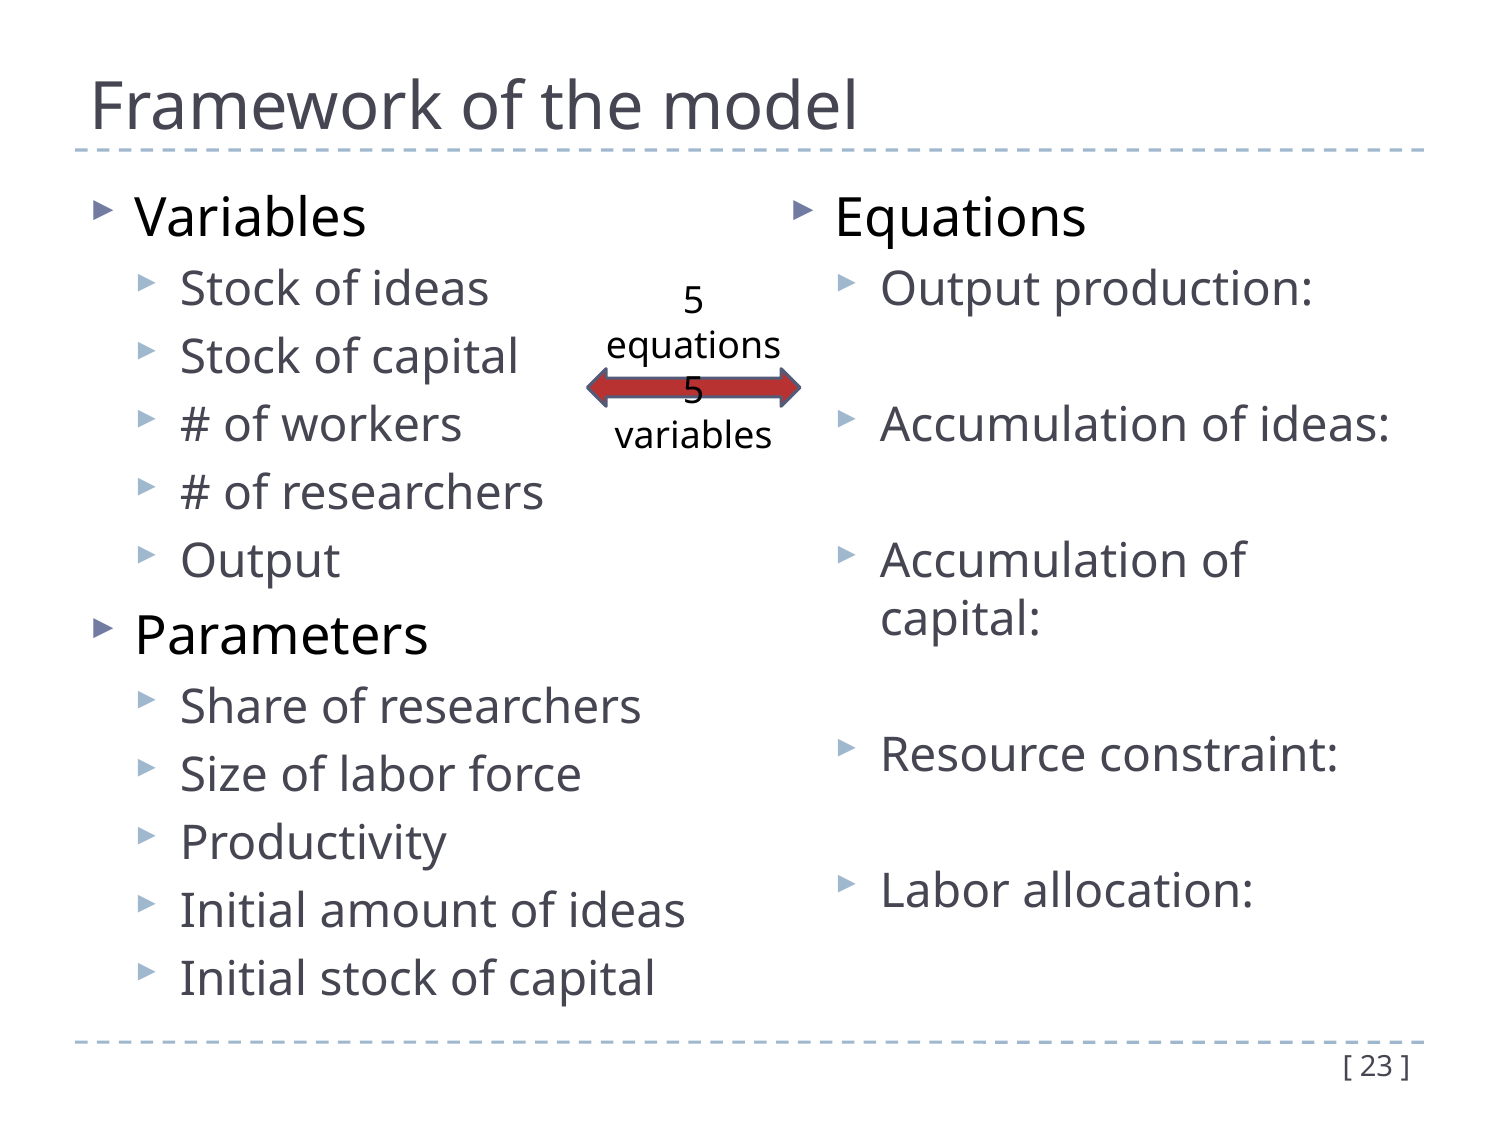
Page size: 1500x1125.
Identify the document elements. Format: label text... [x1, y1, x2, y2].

text_box 5 equations 5 variables [587, 268, 800, 464]
title Framework of the model [75, 24, 1425, 150]
slide_number [ 23 ] [1100, 1040, 1425, 1100]
